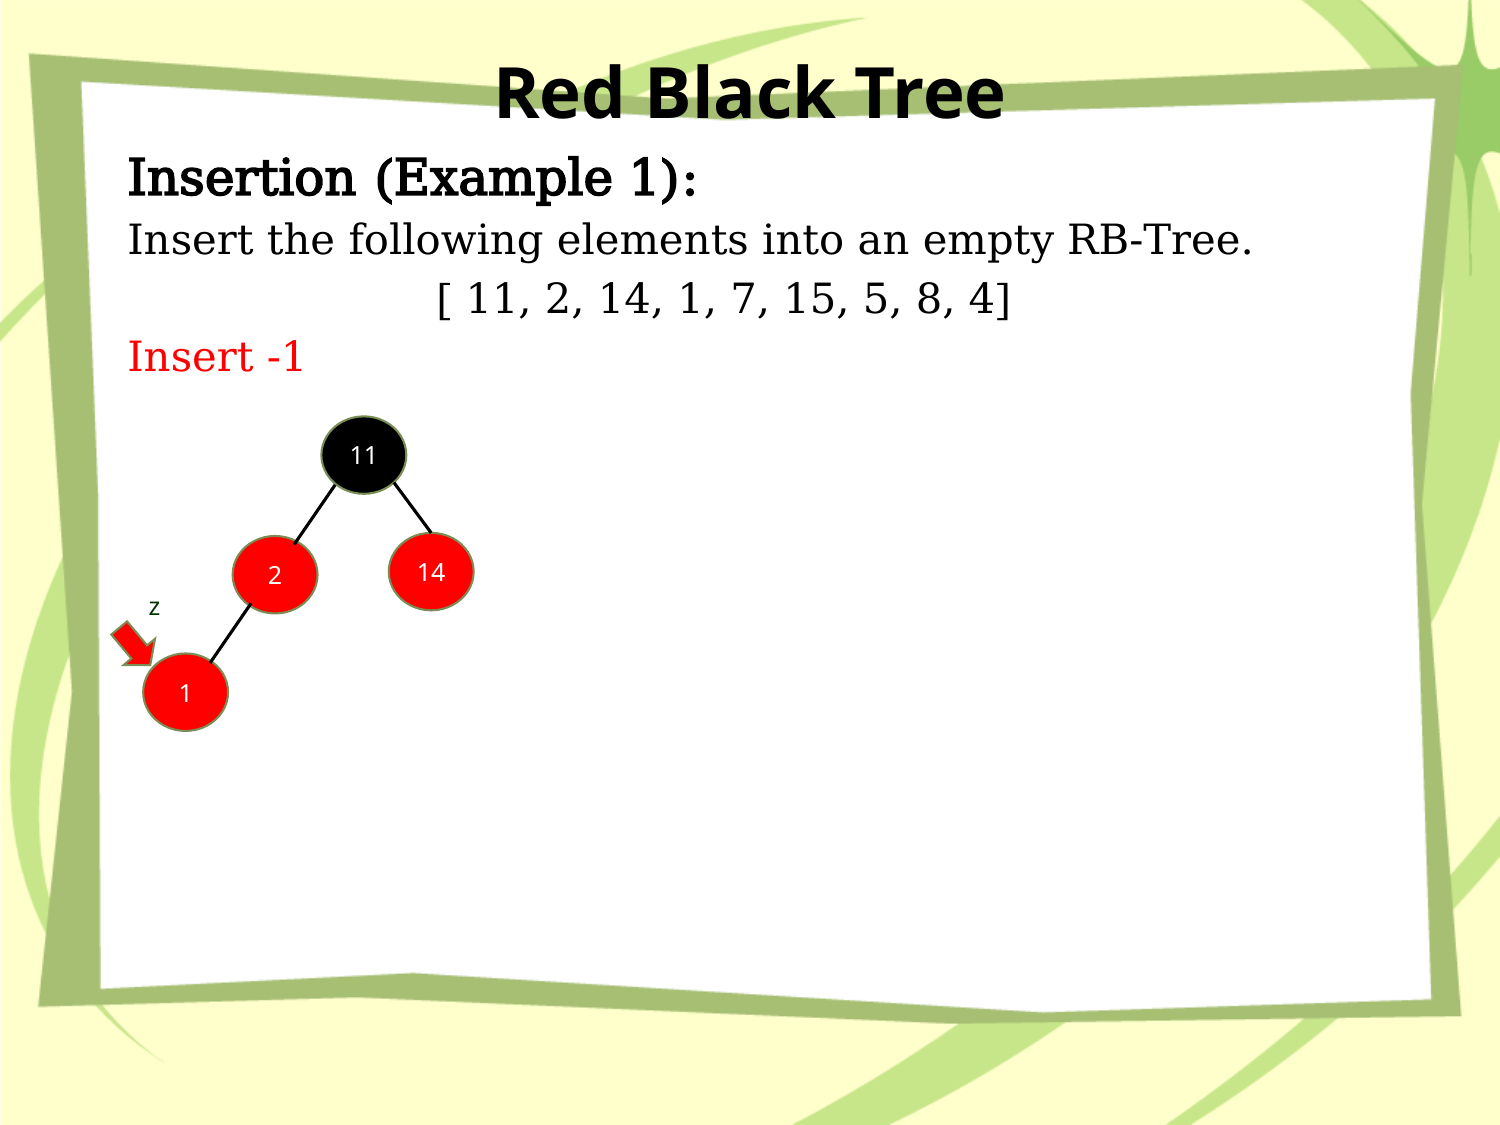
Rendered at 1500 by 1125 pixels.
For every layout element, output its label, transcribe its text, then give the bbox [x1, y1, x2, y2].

text_box Insertion (Example 1): Insert the following elements into an empty RB-Tree. [ 11, 2, 14, 1, 7, 15, 5, 8, 4] Insert -1 [112, 137, 1336, 405]
title Red Black Tree [75, 31, 1425, 150]
picture [0, 0, 1500, 1125]
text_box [114, 416, 474, 731]
